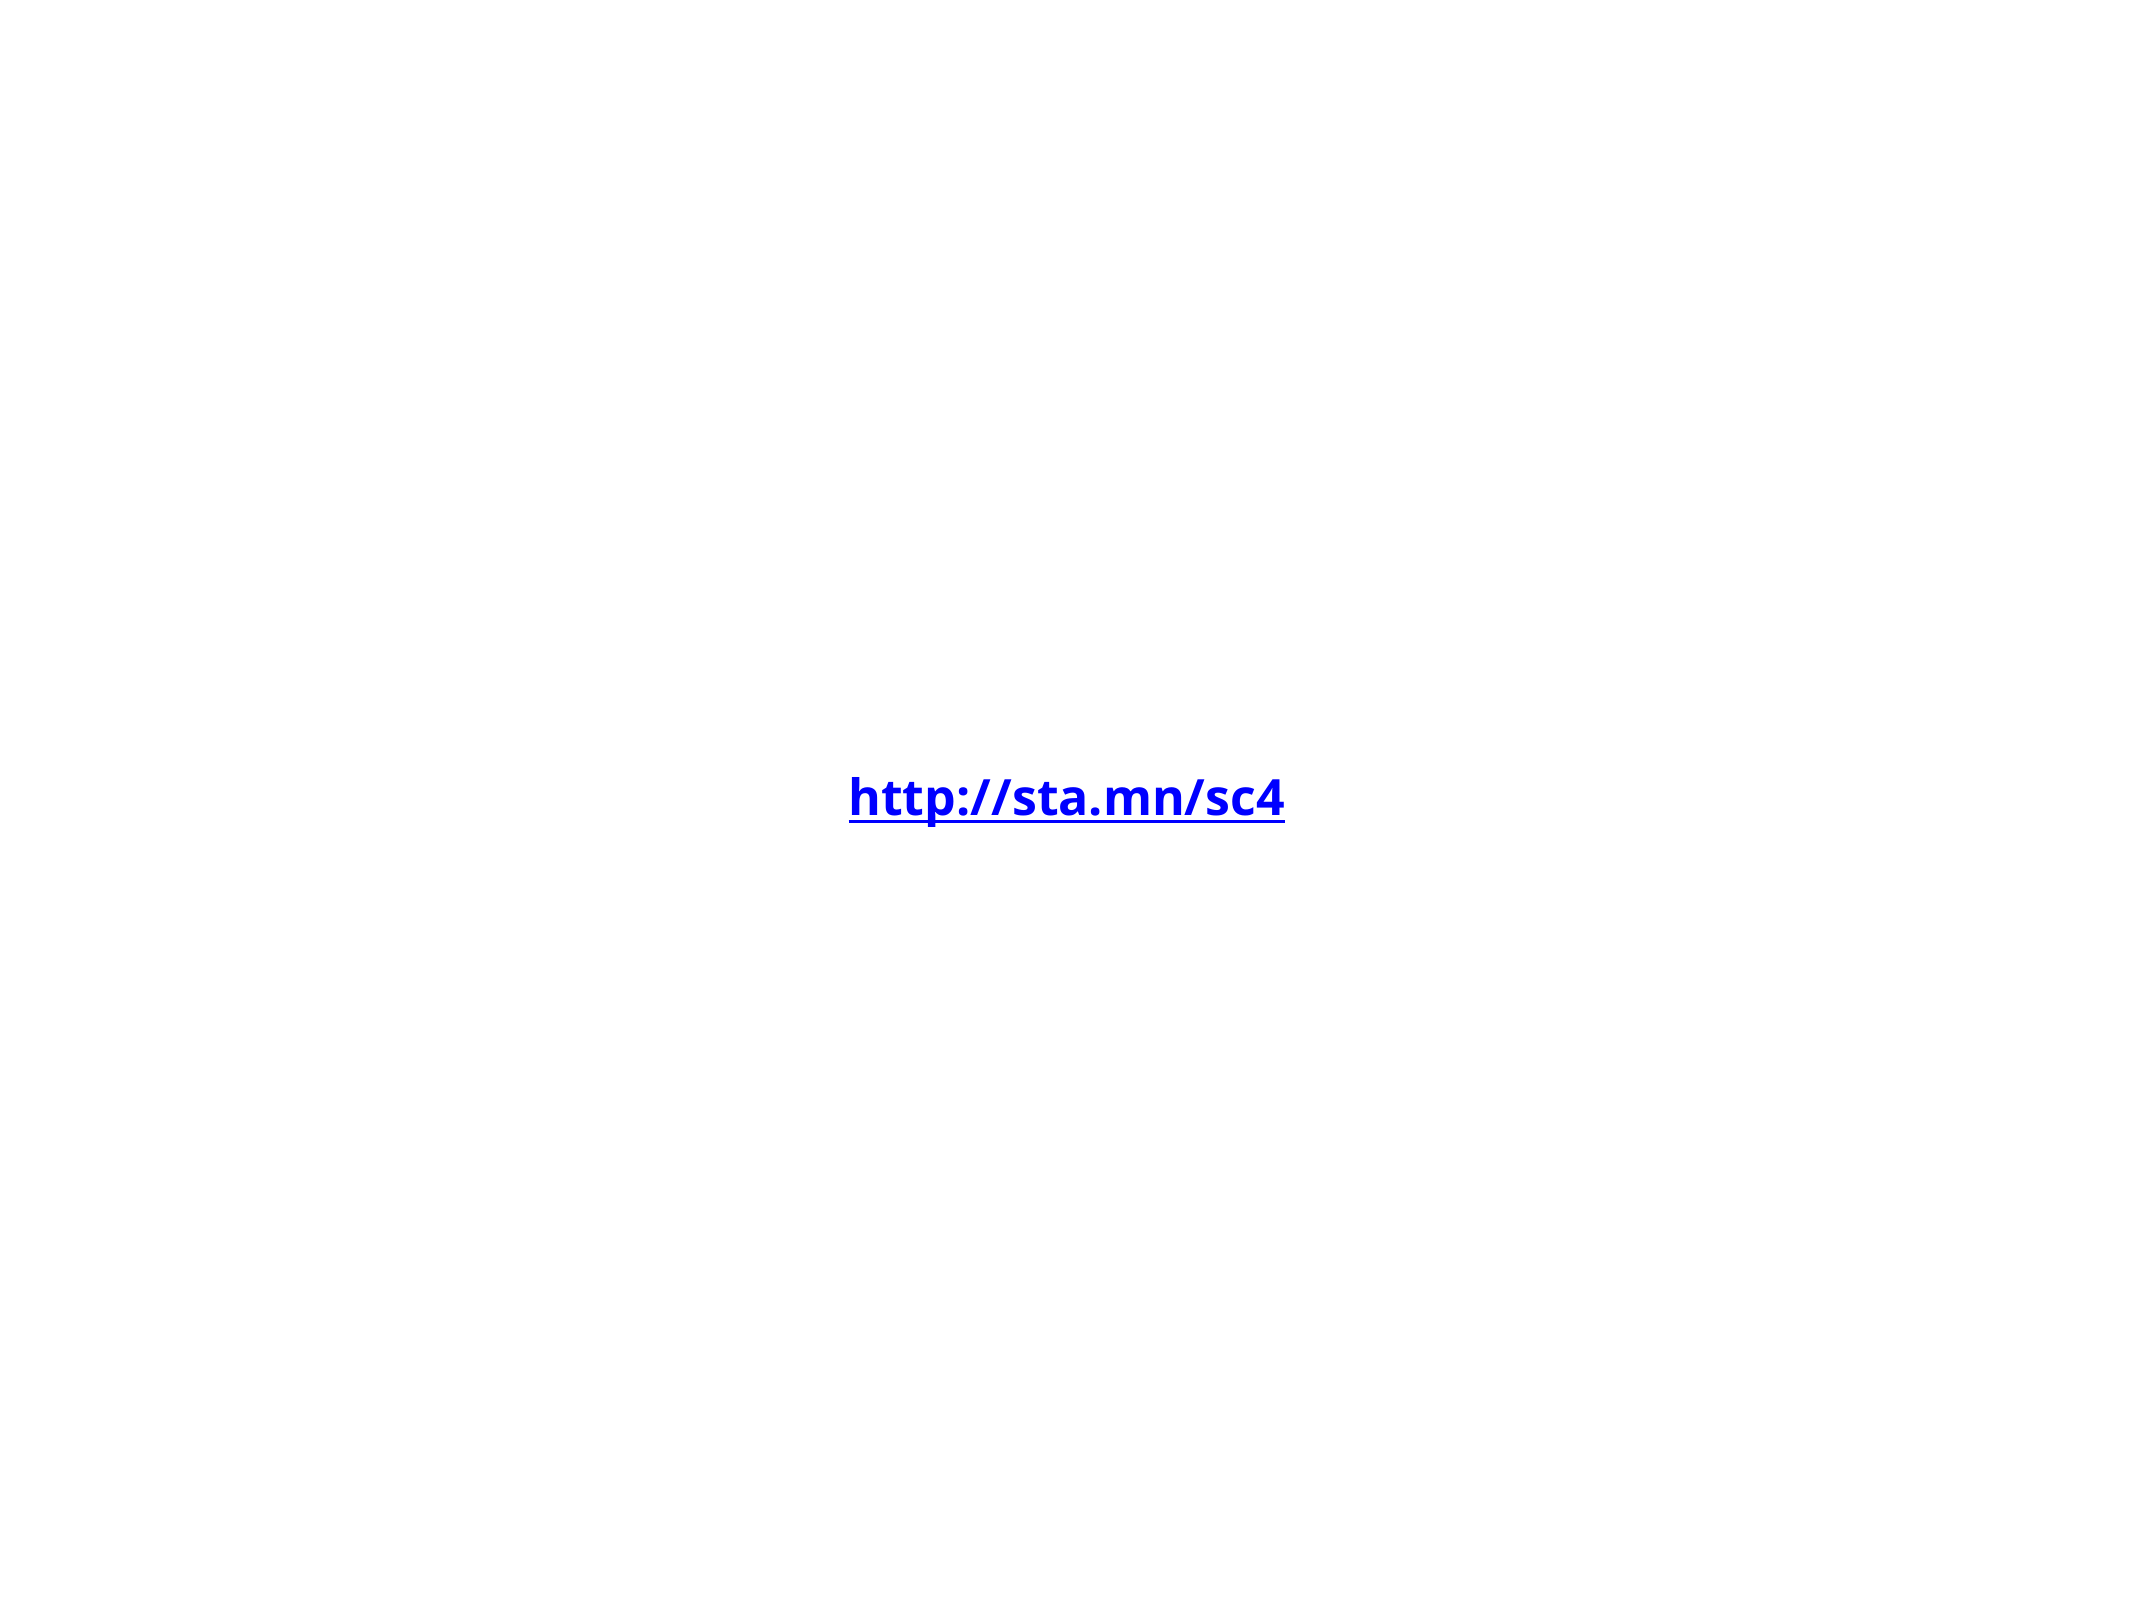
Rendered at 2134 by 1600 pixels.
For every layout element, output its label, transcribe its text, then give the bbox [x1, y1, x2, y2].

text_box http://sta.mn/sc4 [840, 757, 1294, 843]
